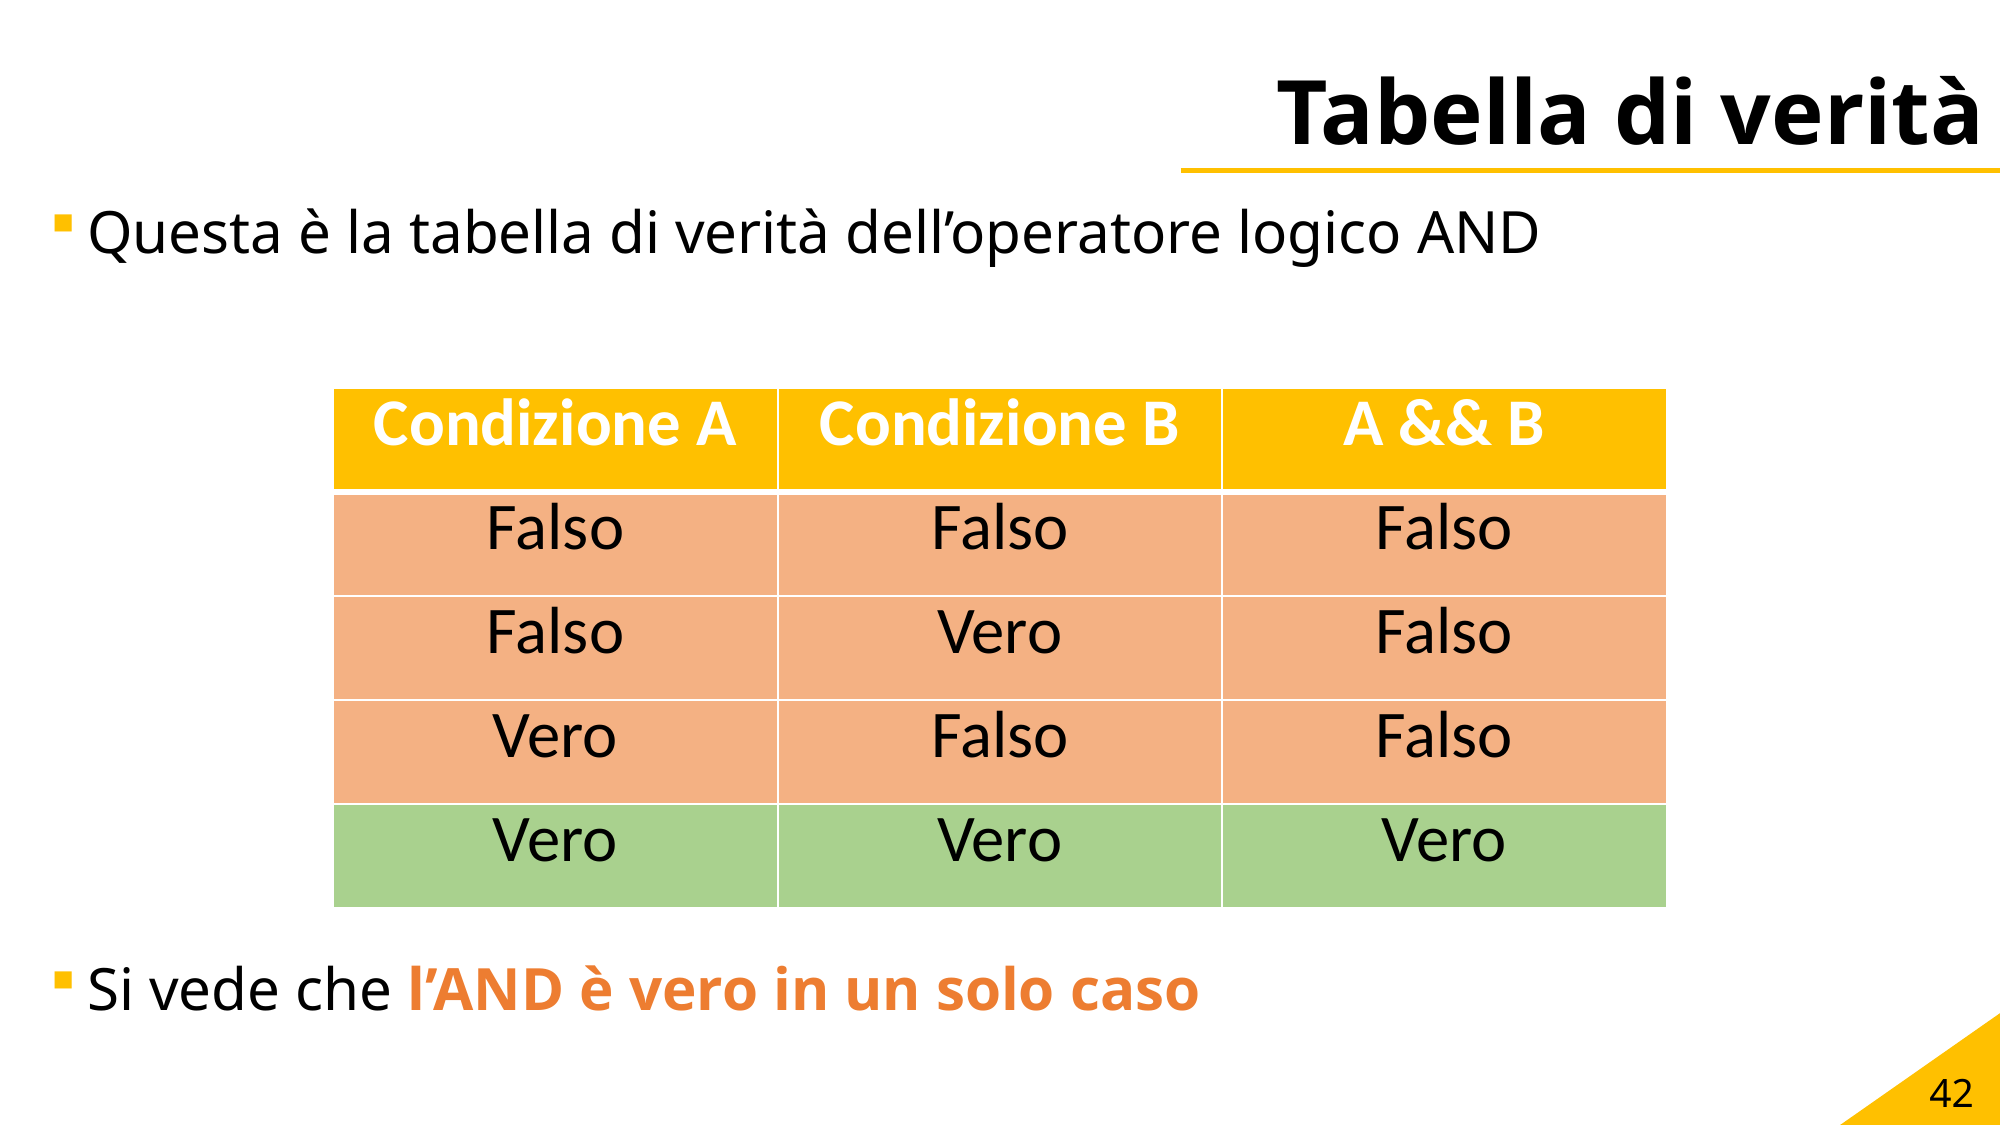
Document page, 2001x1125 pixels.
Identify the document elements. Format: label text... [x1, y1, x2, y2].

list Questa è la tabella di verità dell’operatore logico AND Si vede che l’AND è vero in un solo caso [34, 170, 1973, 1125]
title Tabella di verità [0, 59, 2000, 171]
table_cell Falso [1223, 495, 1666, 595]
table_cell Falso [1223, 597, 1666, 699]
table_cell Vero [1223, 805, 1666, 907]
table_cell Vero [334, 805, 777, 907]
table_cell Falso [779, 701, 1221, 803]
table_header A && B [1223, 389, 1666, 489]
table_cell Falso [334, 495, 777, 595]
table_header Condizione B [779, 389, 1221, 489]
table_header Condizione A [334, 389, 777, 489]
table_cell Vero [334, 701, 777, 803]
table_cell Falso [334, 597, 777, 699]
table_cell Vero [779, 597, 1221, 699]
table_cell Falso [779, 495, 1221, 595]
table_cell Falso [1223, 701, 1666, 803]
table_cell Vero [779, 805, 1221, 907]
slide_number 42 [1538, 1065, 1989, 1125]
